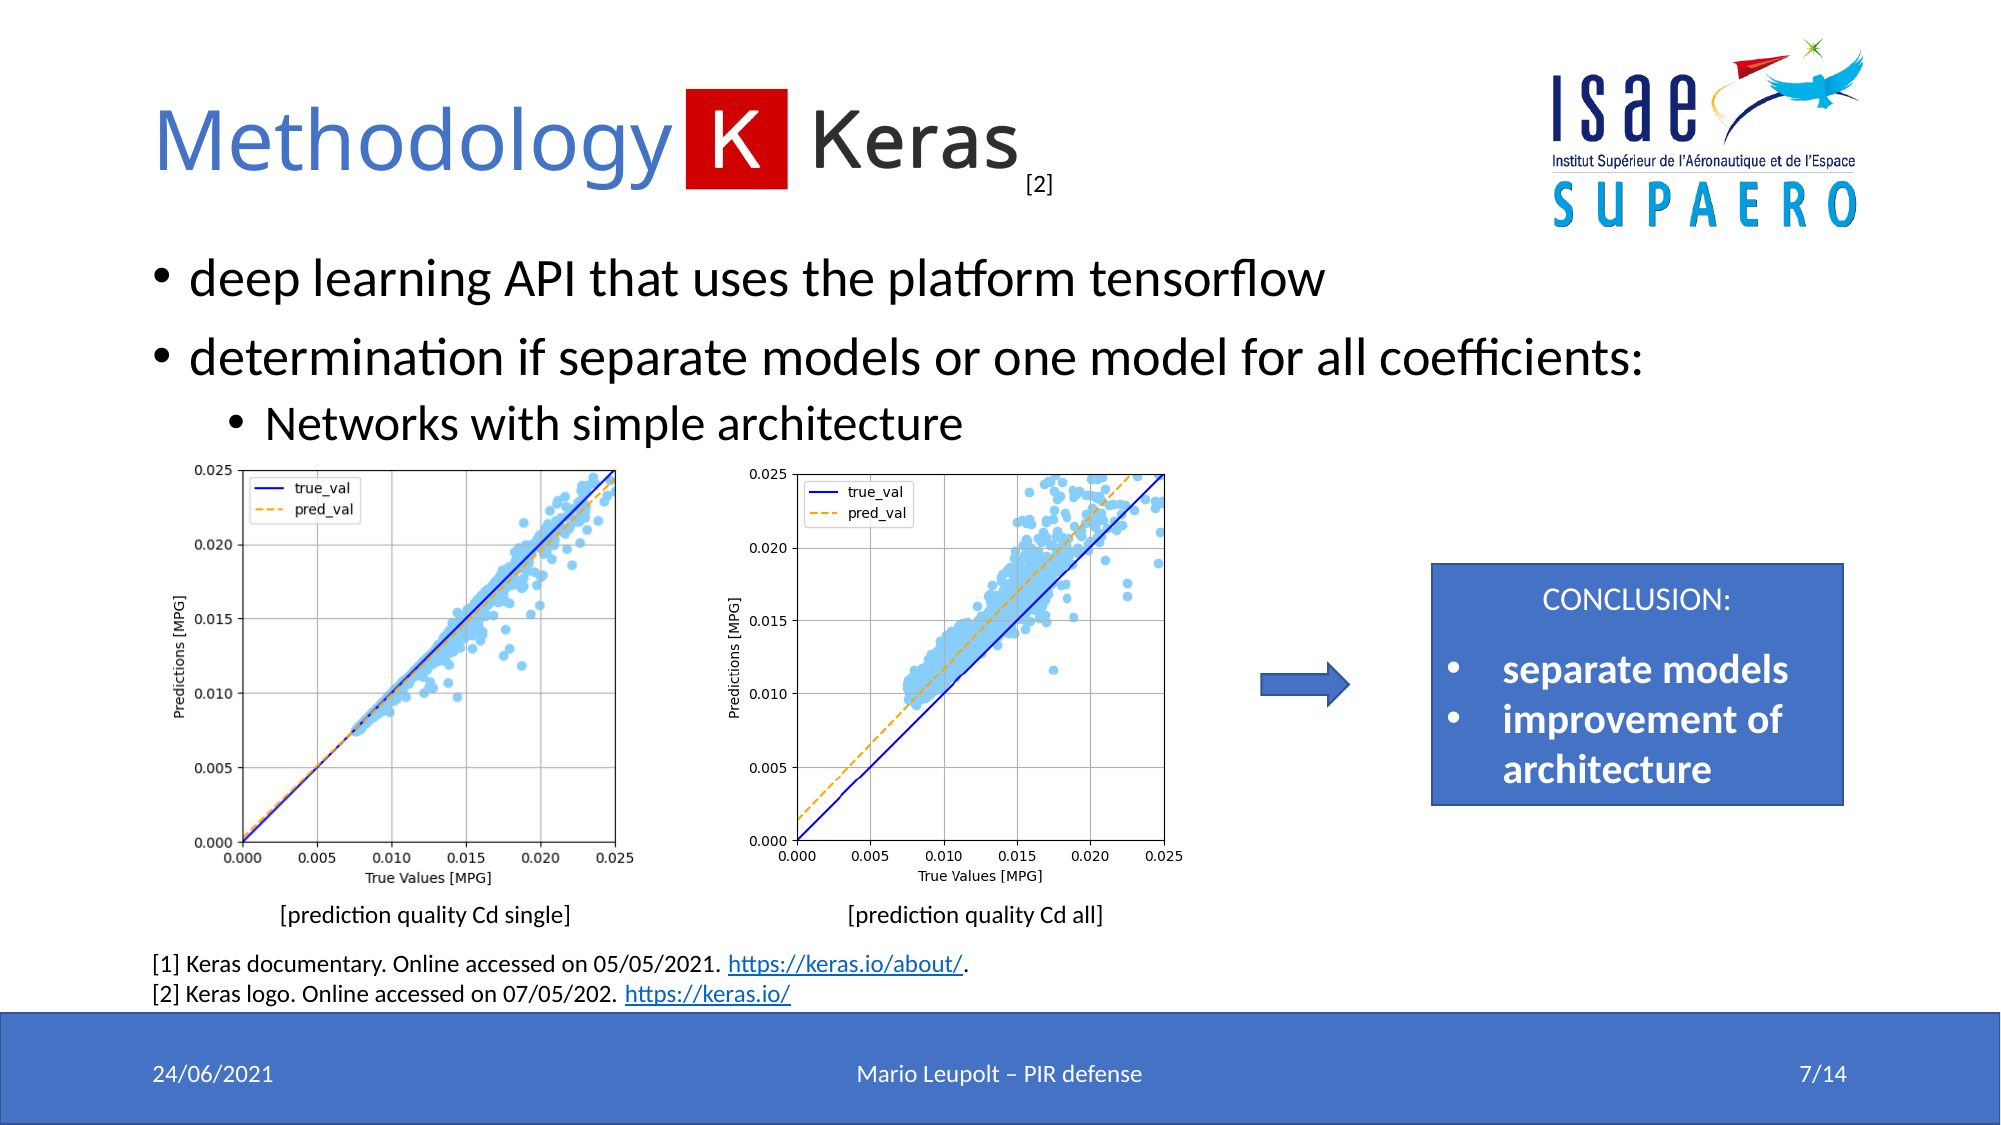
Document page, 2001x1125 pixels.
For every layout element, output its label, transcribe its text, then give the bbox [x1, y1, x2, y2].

text_box [prediction quality Cd single] [265, 891, 588, 936]
text_box [prediction quality Cd all] [832, 890, 1124, 936]
picture [1552, 38, 1863, 59]
text_box [2] [1010, 160, 1092, 206]
footer Mario Leupolt – PIR defense [662, 1042, 1338, 1103]
text_box CONCLUSION: separate models improvement of architecture [1431, 563, 1844, 806]
picture [171, 461, 635, 887]
picture [684, 87, 1041, 191]
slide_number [137, 1042, 588, 1103]
text_box [1260, 661, 1351, 708]
slide_number 7/14 [1412, 1042, 1863, 1103]
title Methodology - [137, 59, 1863, 227]
list deep learning API that uses the platform tensorflow determination if separate models or one model for all coefficients: Networks with simple architecture [137, 241, 1863, 956]
picture [726, 466, 1184, 883]
text_box [1] Keras documentary. Online accessed on 05/05/2021. https://keras.io/about/. [2] Keras logo. Online accessed on 07/05/202. https://keras.io/ [137, 939, 1819, 1045]
